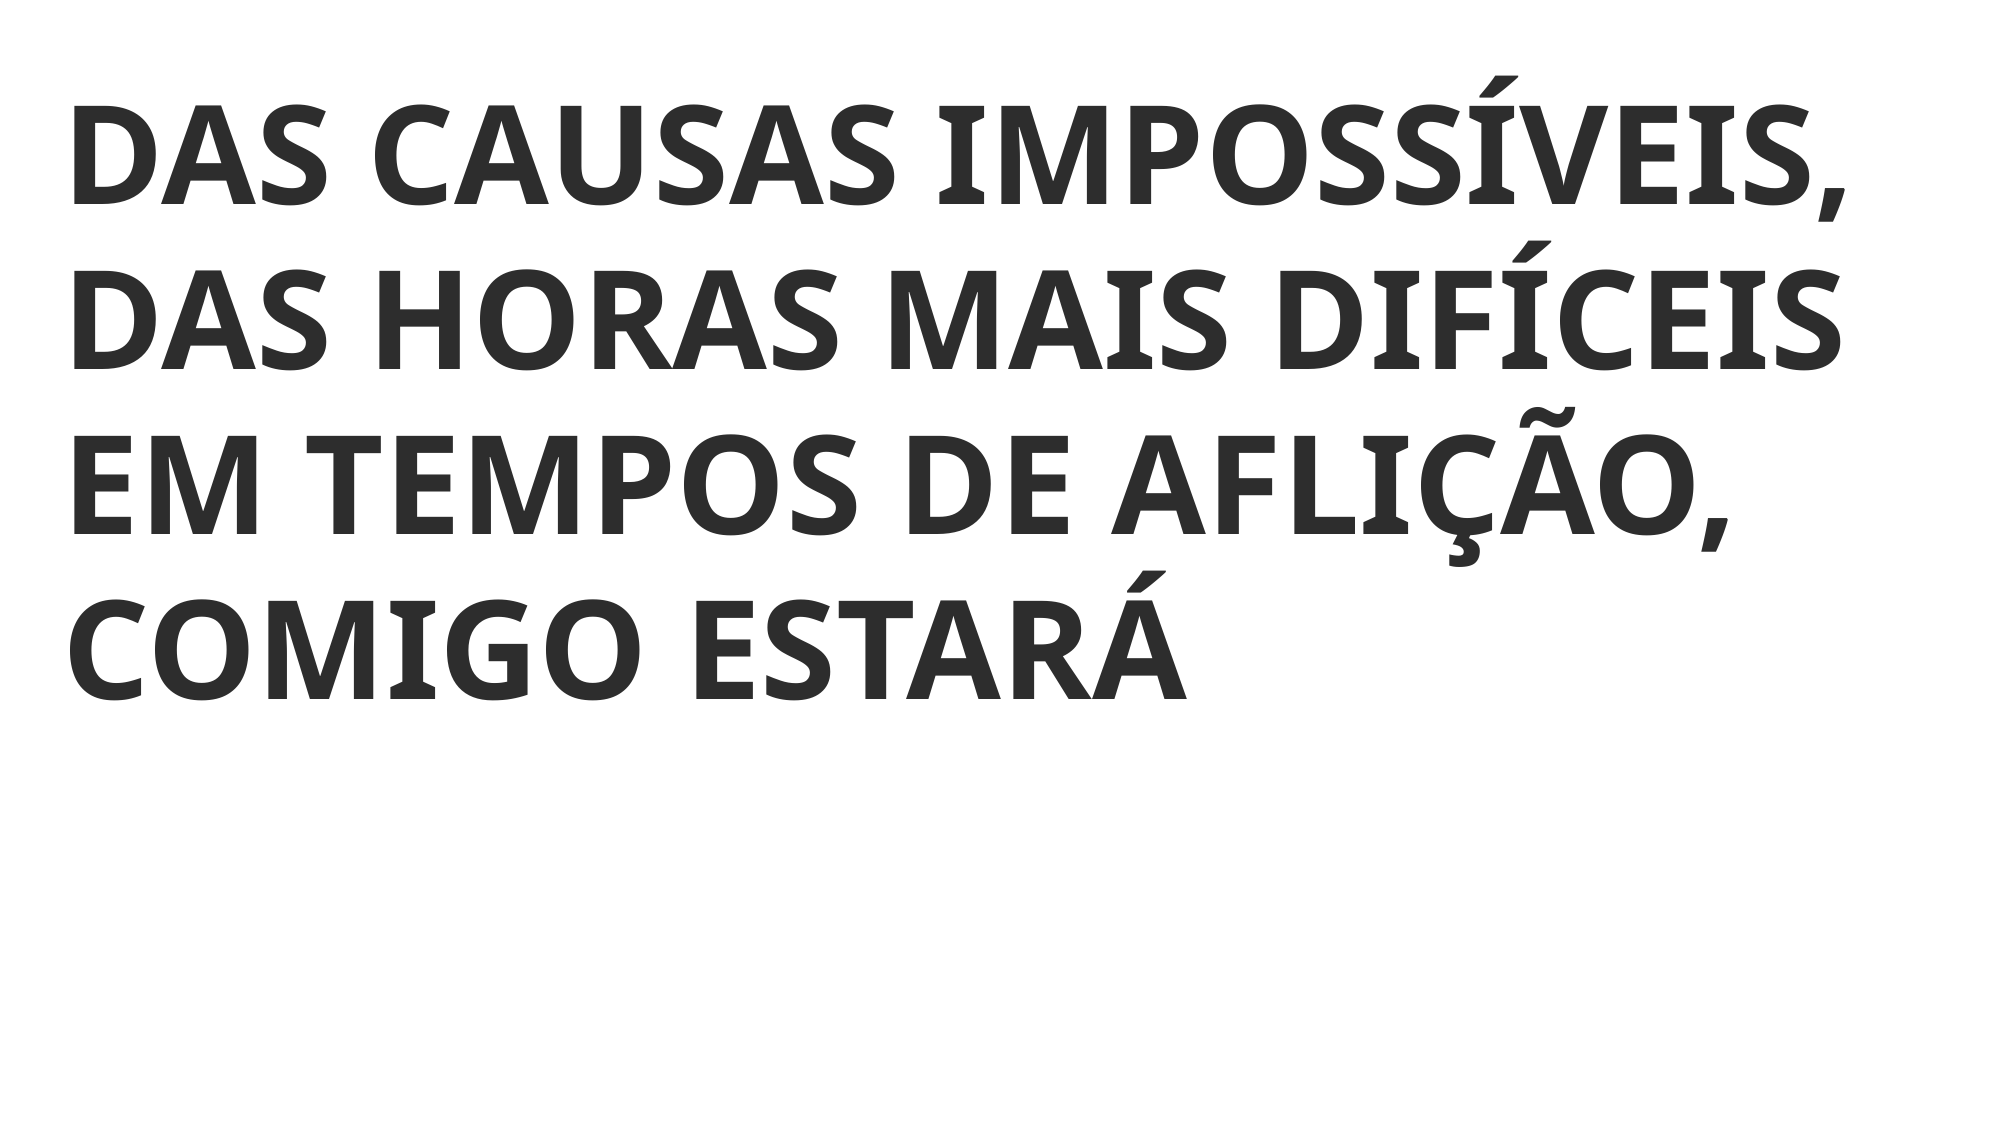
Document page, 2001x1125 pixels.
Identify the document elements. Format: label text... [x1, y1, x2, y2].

text_box DAS CAUSAS IMPOSSÍVEIS, DAS HORAS MAIS DIFÍCEIS EM TEMPOS DE AFLIÇÃO, COMIGO ESTARÁ [47, 59, 1900, 734]
